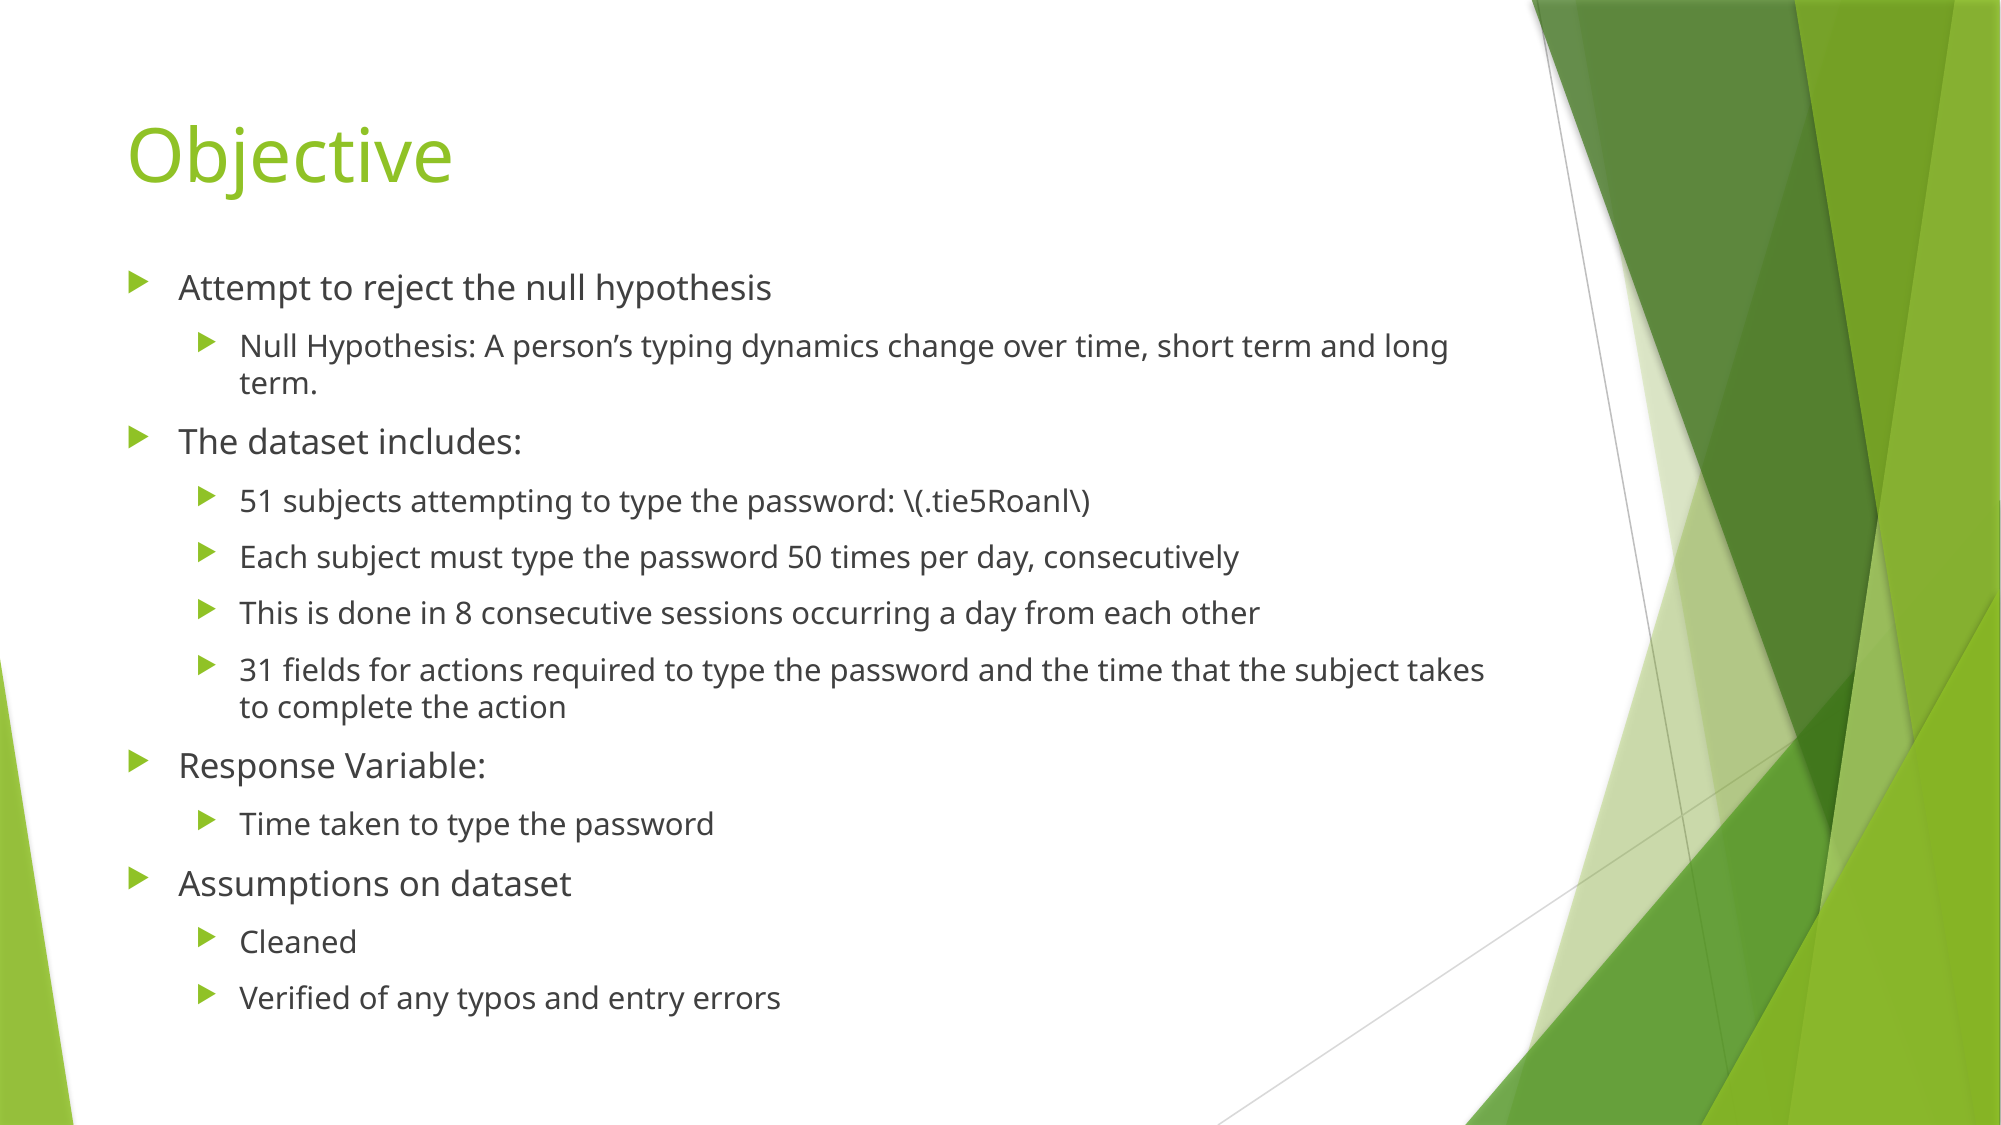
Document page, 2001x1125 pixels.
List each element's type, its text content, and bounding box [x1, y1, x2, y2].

list Attempt to reject the null hypothesis Null Hypothesis: A person’s typing dynamics change over time, short term and long term. The dataset includes: 51 subjects attempting to type the password: \(.tie5Roanl\) Each subject must type the password 50 times per day, consecutively This is done in 8 consecutive sessions occurring a day from each other 31 fields for actions required to type the password and the time that the subject takes to complete the action Response Variable: Time taken to type the password Assumptions on dataset Cleaned Verified of any typos and entry errors [111, 257, 1522, 1025]
title Objective [111, 99, 1522, 257]
